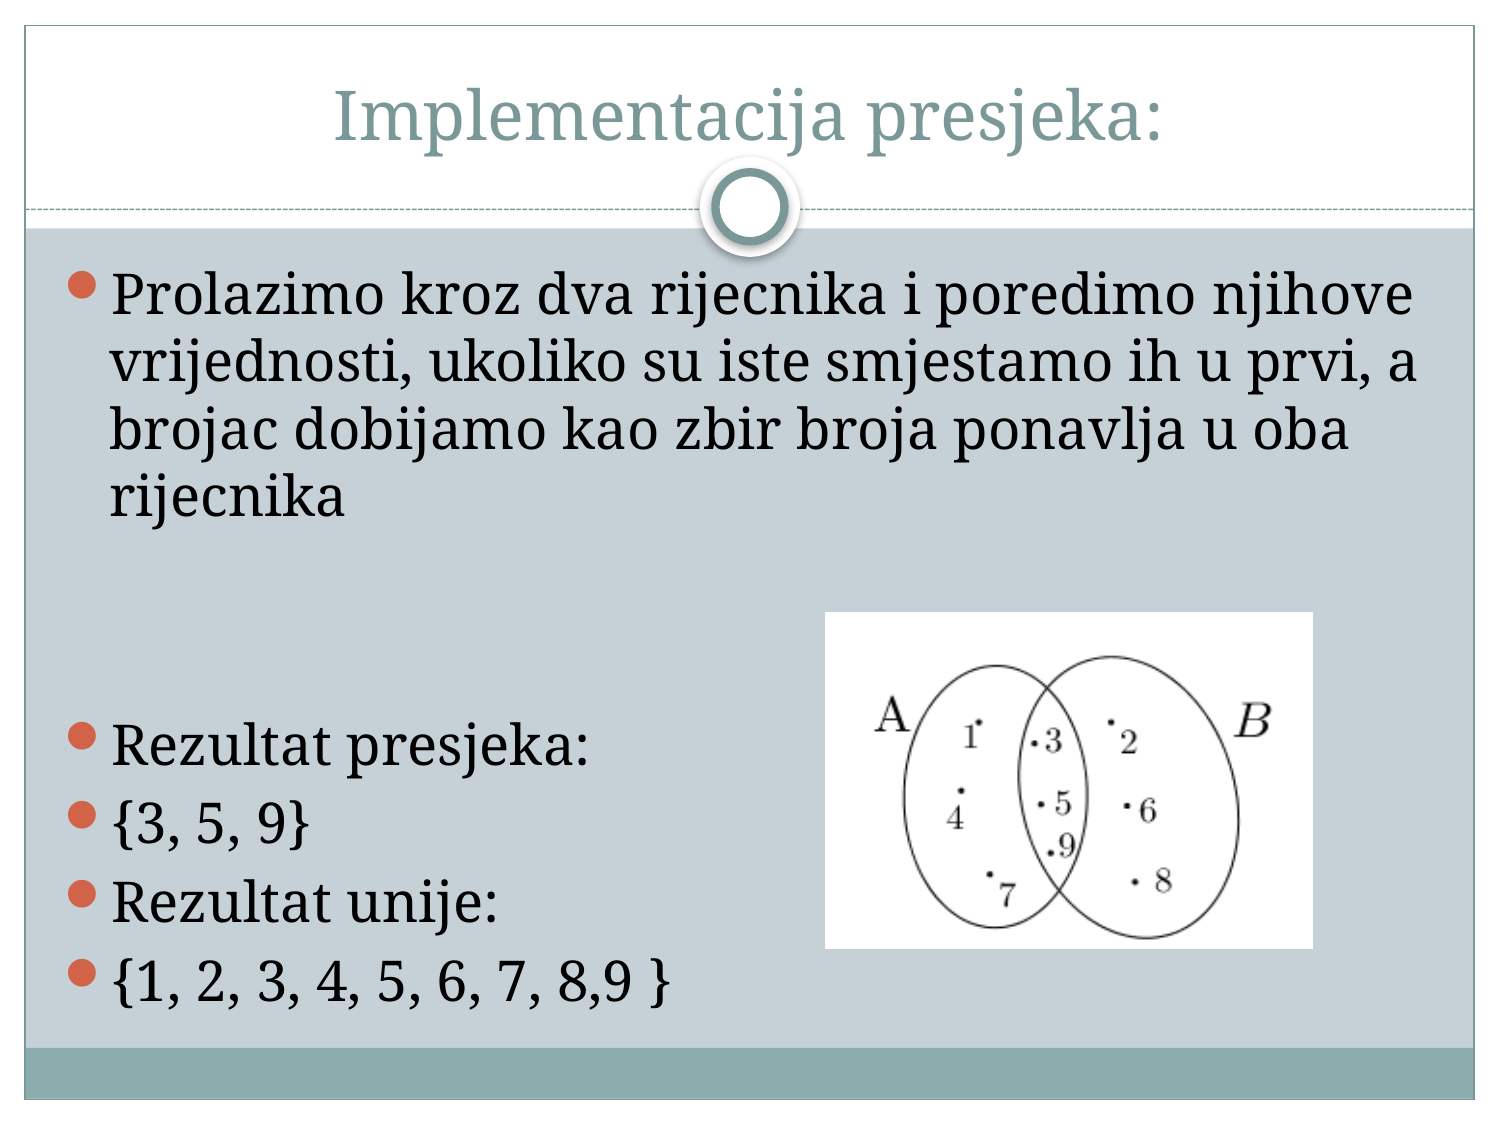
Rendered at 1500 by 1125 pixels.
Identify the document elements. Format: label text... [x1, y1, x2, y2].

picture [824, 612, 1313, 949]
title Implementacija presjeka: [49, 37, 1450, 162]
list Prolazimo kroz dva rijecnika i poredimo njihove vrijednosti, ukoliko su iste smjestamo ih u prvi, a brojac dobijamo kao zbir broja ponavlja u oba rijecnika Rezultat presjeka: {3, 5, 9} Rezultat unije: {1, 2, 3, 4, 5, 6, 7, 8,9 } [49, 250, 1445, 1001]
